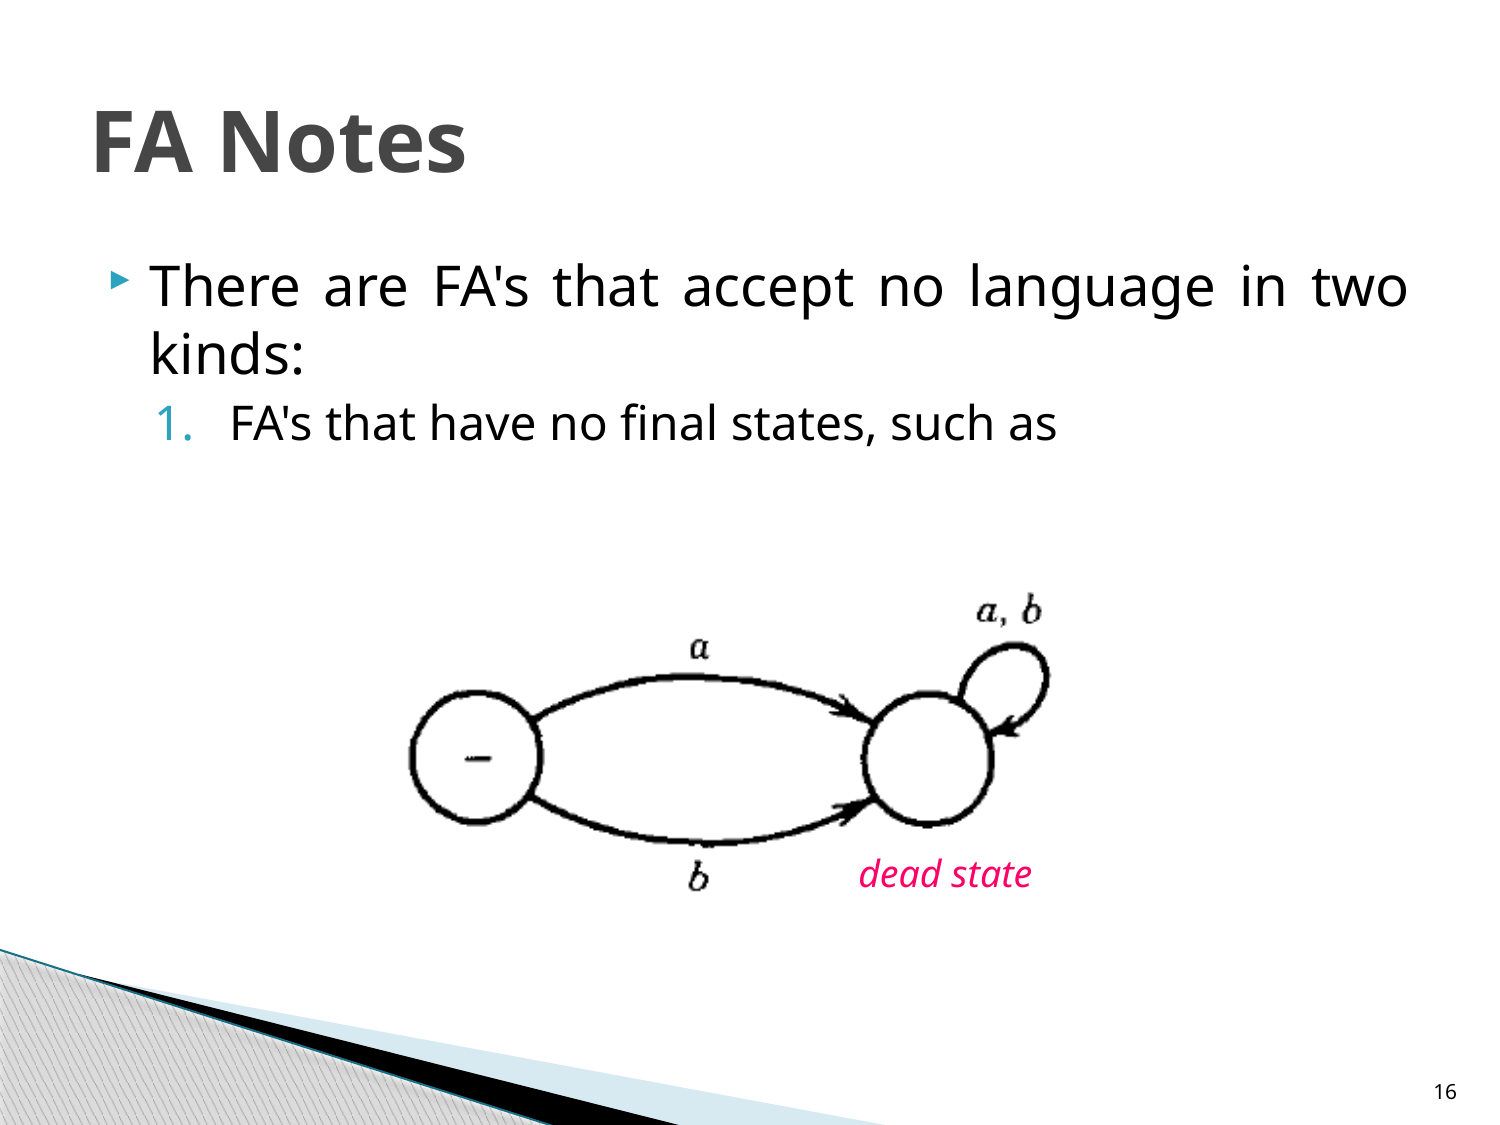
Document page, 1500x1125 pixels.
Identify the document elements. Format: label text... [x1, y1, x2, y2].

slide_number 16 [1418, 1051, 1479, 1112]
picture [399, 587, 1076, 905]
title FA Notes [75, 45, 1425, 233]
list There are FA's that accept no language in two kinds: FA's that have no final states, such as [75, 243, 1425, 986]
